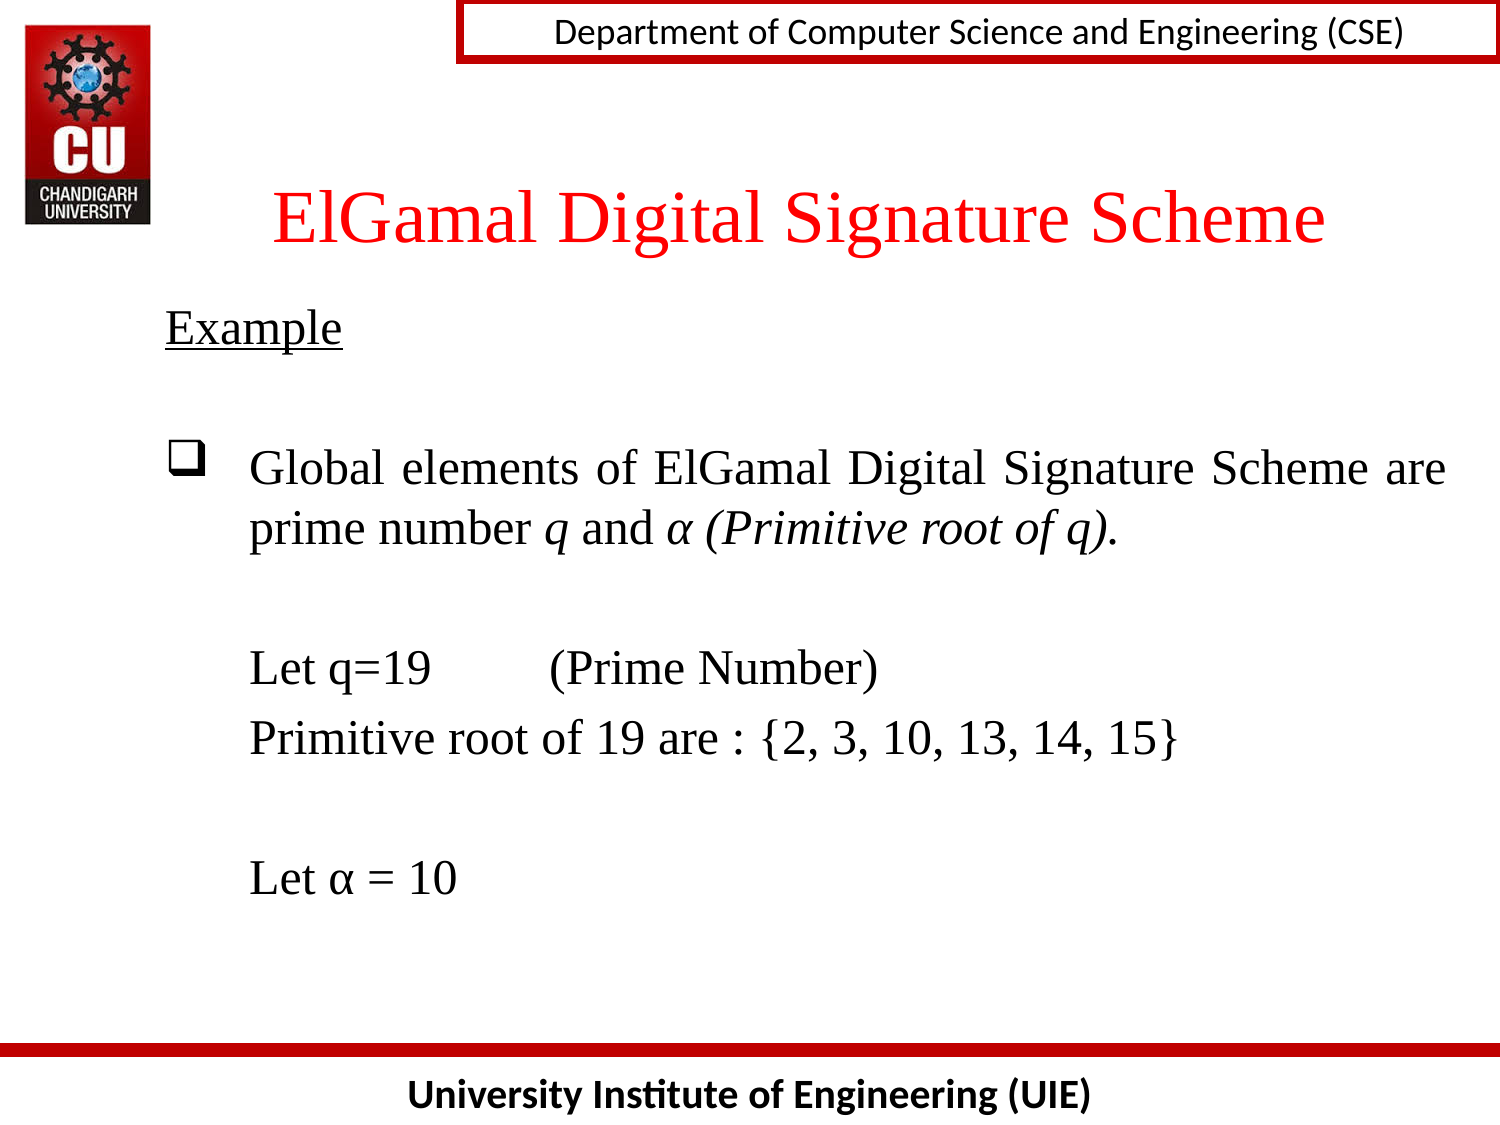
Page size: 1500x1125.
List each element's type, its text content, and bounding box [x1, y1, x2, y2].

list Example Global elements of ElGamal Digital Signature Scheme are prime number q and α (Primitive root of q). Let q=19 (Prime Number) Primitive root of 19 are : {2, 3, 10, 13, 14, 15} Let α = 10 [150, 287, 1463, 1025]
picture [24, 24, 151, 225]
title ElGamal Digital Signature Scheme [150, 162, 1450, 263]
